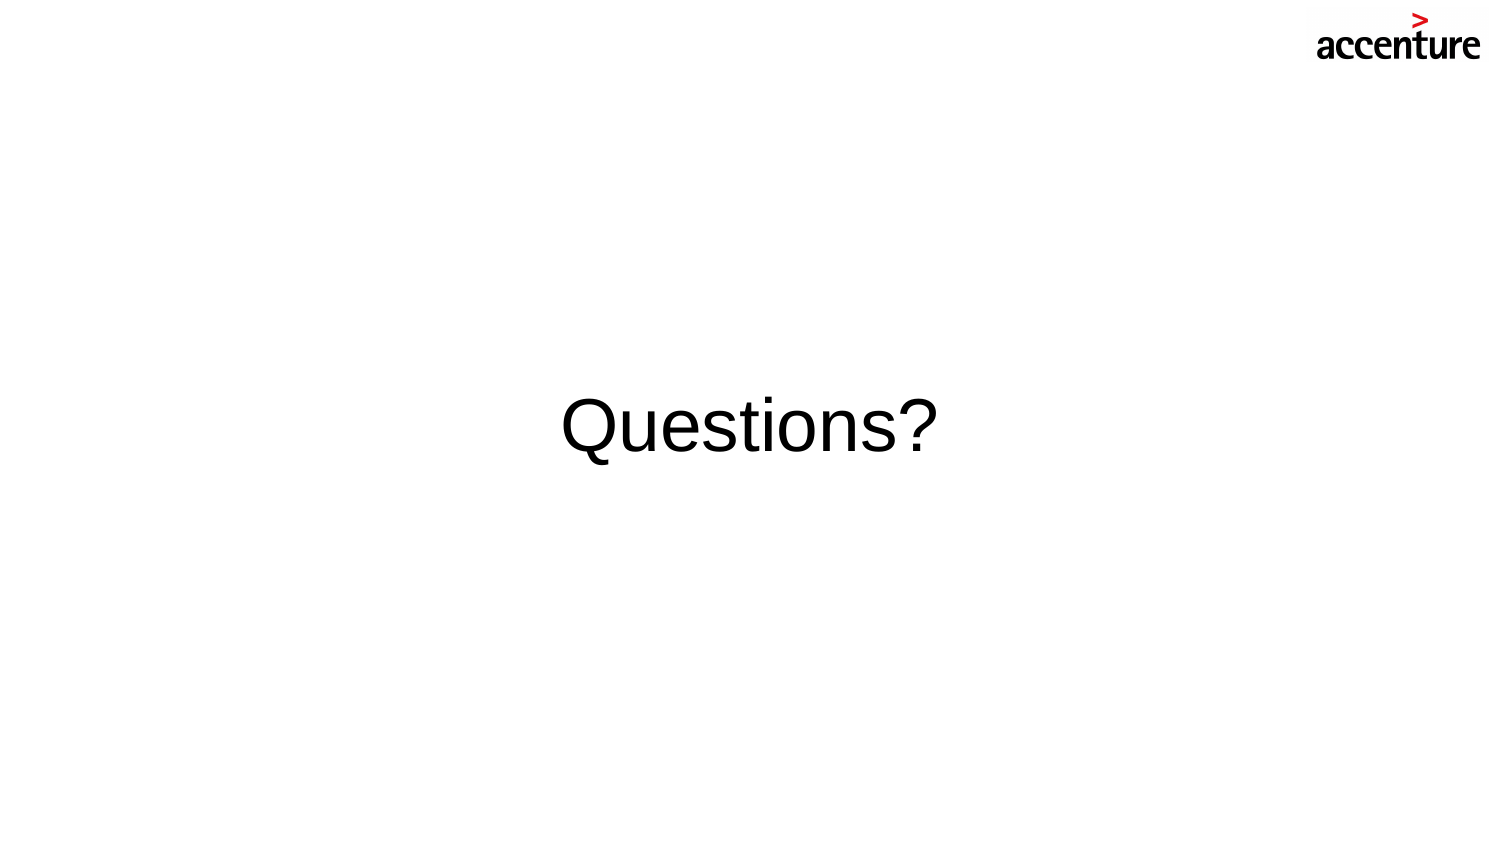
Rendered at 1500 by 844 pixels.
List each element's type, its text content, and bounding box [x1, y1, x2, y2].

title Questions? [51, 352, 1449, 491]
picture [1306, 7, 1489, 62]
